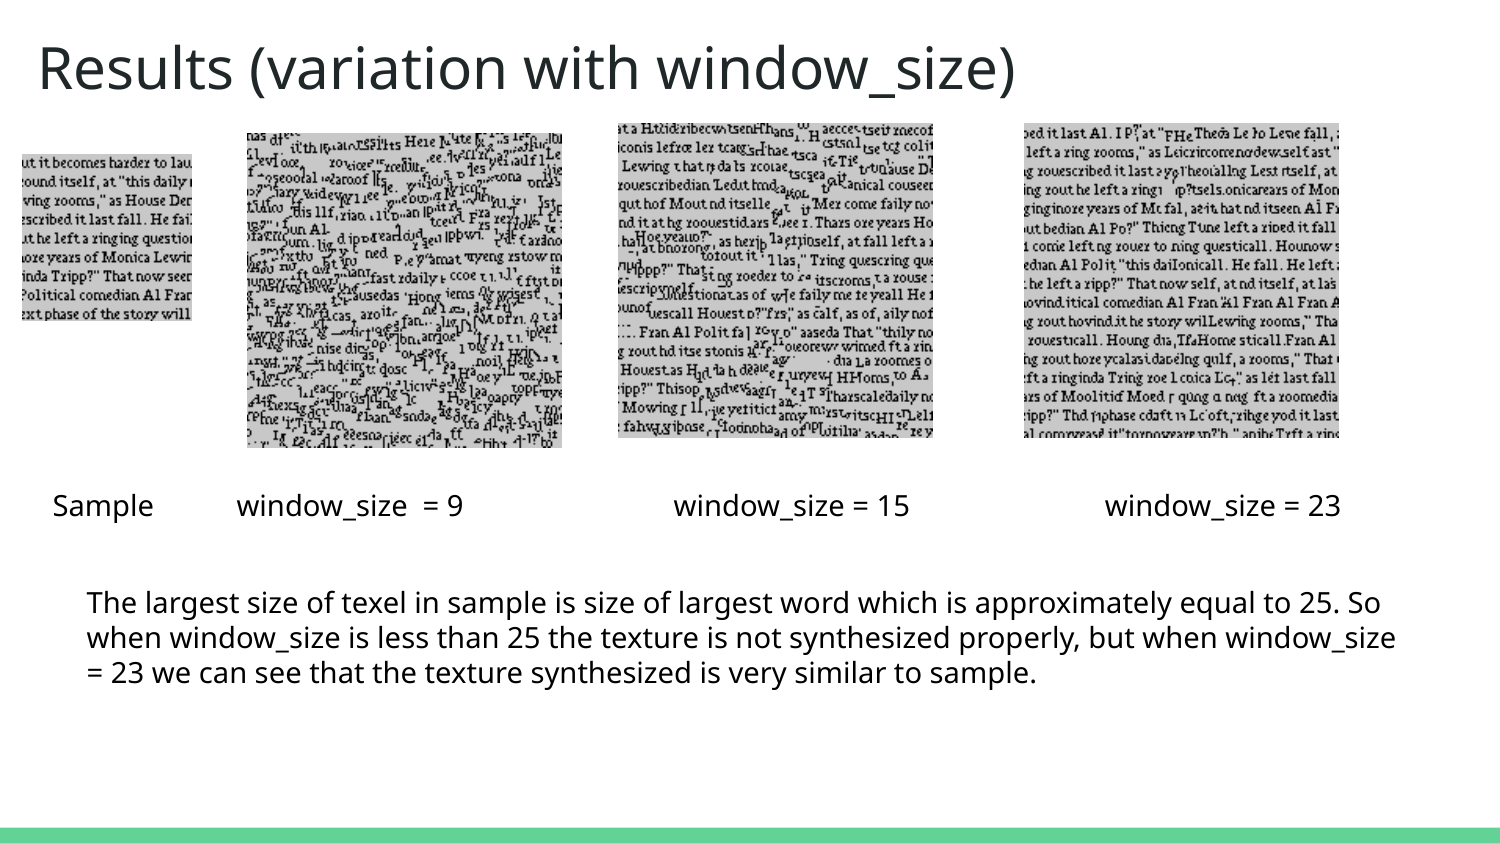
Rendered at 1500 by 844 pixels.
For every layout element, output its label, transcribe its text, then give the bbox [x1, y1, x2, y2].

title Results (variation with window_size) [22, 15, 1421, 110]
picture [22, 154, 192, 321]
picture [1024, 123, 1339, 438]
picture [617, 123, 933, 438]
picture [247, 133, 562, 449]
text_box The largest size of texel in sample is size of largest word which is approximately equal to 25. So when window_size is less than 25 the texture is not synthesized properly, but when window_size = 23 we can see that the texture synthesized is very similar to sample. [71, 569, 1429, 785]
text_box Sample window_size = 9 window_size = 15 window_size = 23 [37, 472, 1365, 529]
